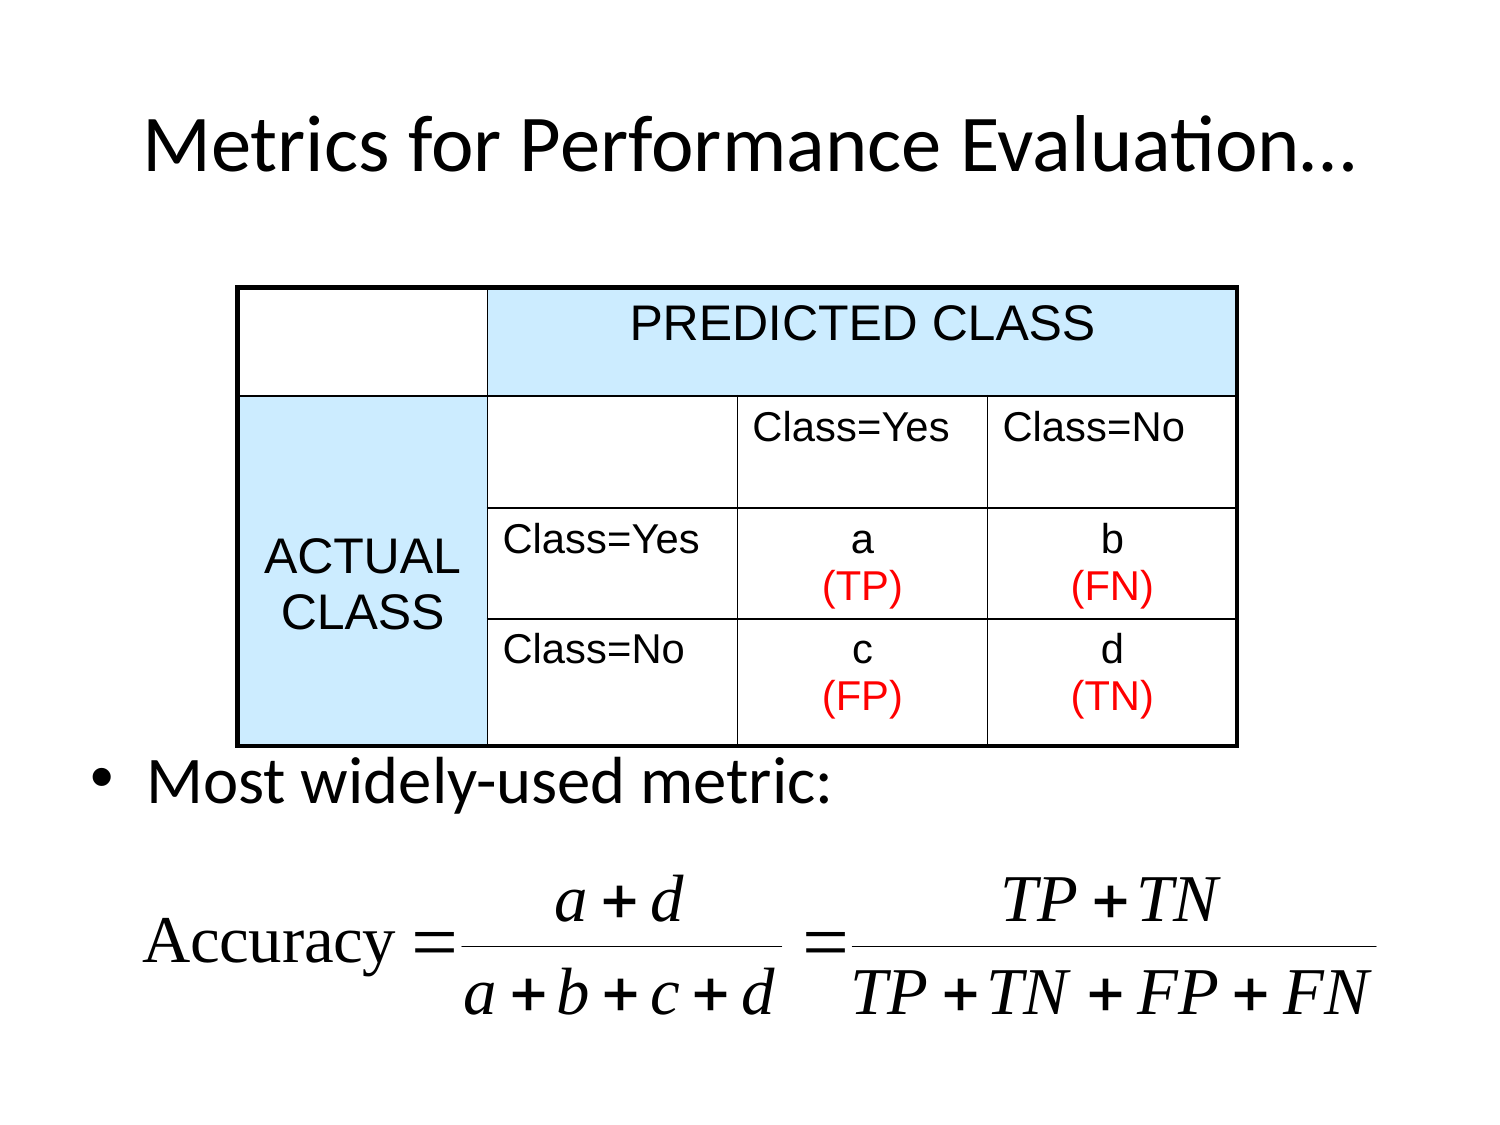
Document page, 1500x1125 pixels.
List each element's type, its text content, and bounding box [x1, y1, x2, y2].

table_cell Class=Yes [738, 397, 987, 507]
table_cell b (FN) [988, 509, 1235, 618]
table_cell ACTUAL CLASS [240, 397, 487, 744]
table_cell [488, 397, 737, 507]
list Most widely-used metric: [75, 262, 1425, 1005]
table_cell Class=Yes [488, 509, 737, 618]
table_cell Class=No [488, 620, 737, 744]
table_cell Class=No [988, 397, 1235, 507]
table_header PREDICTED CLASS [488, 290, 1235, 395]
table_cell c (FP) [738, 620, 987, 744]
table_cell a (TP) [738, 509, 987, 618]
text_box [137, 862, 1382, 1022]
table_header [240, 290, 487, 395]
title Metrics for Performance Evaluation… [75, 45, 1425, 233]
table_cell d (TN) [988, 620, 1235, 744]
